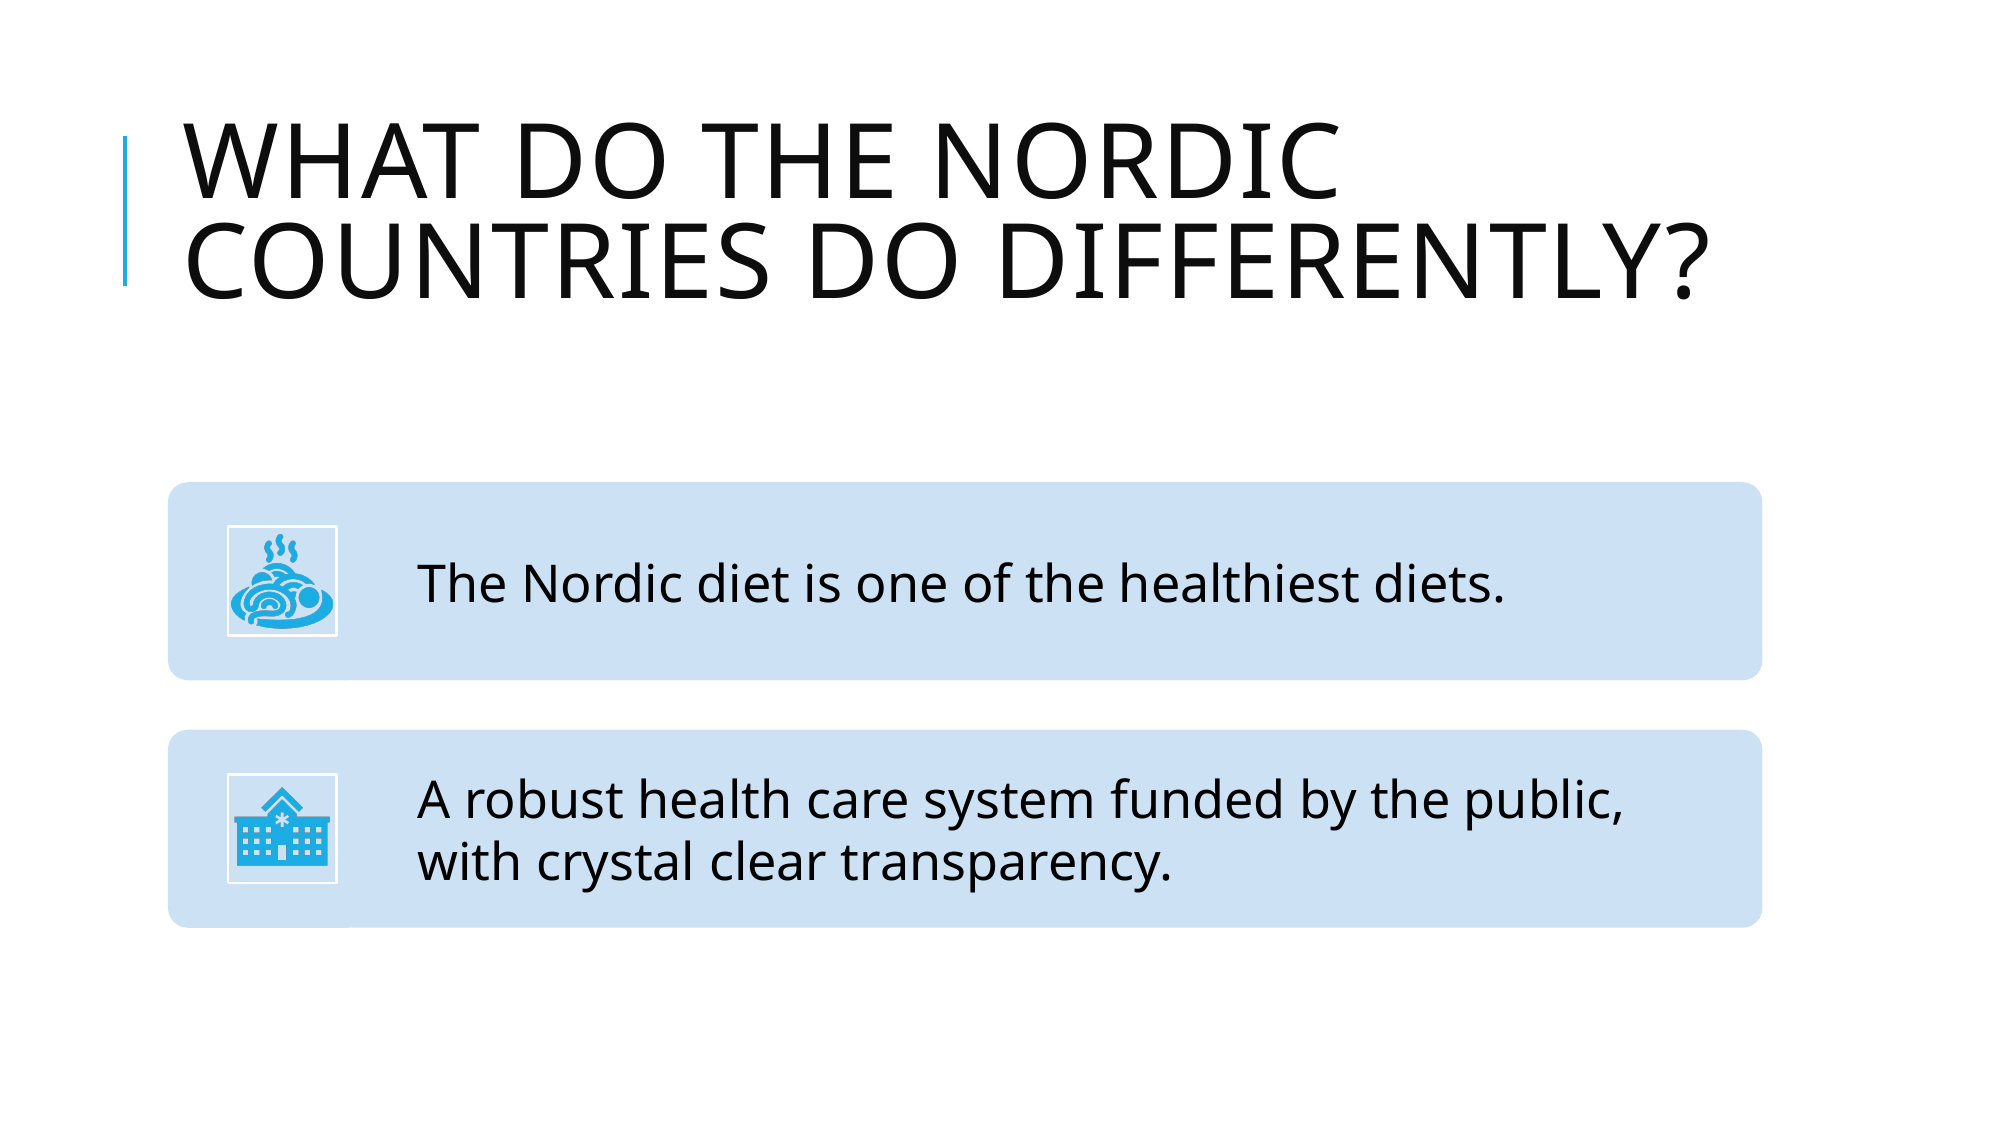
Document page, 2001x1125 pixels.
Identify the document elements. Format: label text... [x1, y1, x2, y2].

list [167, 374, 1763, 1036]
title What do the Nordic countries do differently? [168, 96, 1763, 342]
